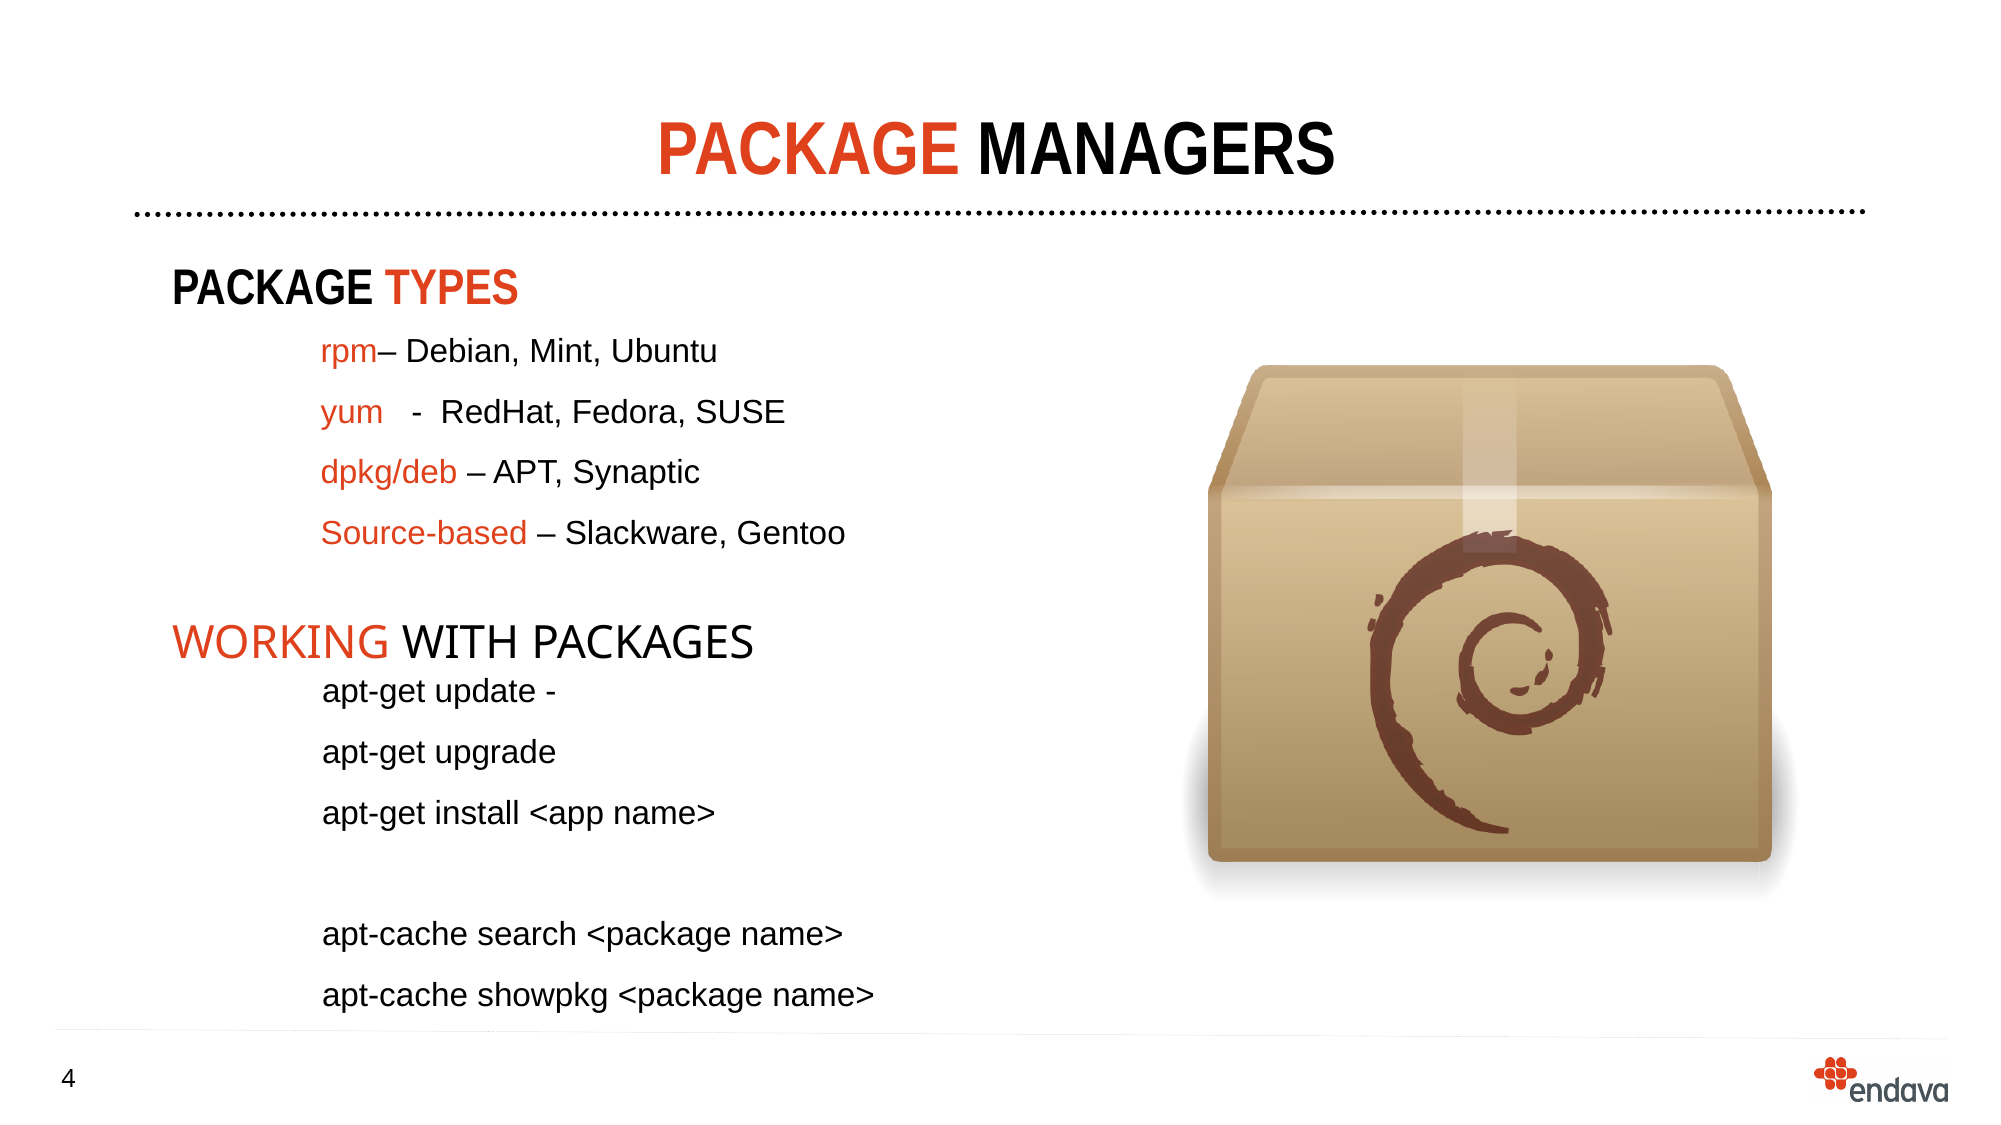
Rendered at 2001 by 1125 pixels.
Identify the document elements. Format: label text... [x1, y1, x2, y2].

picture [1814, 1057, 1948, 1102]
title Package managers [198, 26, 1812, 195]
text_box apt-get update - apt-get upgrade apt-get install <app name> apt-cache search <package name> apt-cache showpkg <package name> [172, 661, 1085, 1021]
list Working with Packages [172, 611, 796, 661]
picture [1167, 257, 1812, 902]
list Package types [172, 257, 1167, 322]
list rpm– Debian, Mint, Ubuntu yum - RedHat, Fedora, SUSE dpkg/deb – APT, Synaptic Source-based – Slackware, Gentoo [198, 322, 1112, 562]
